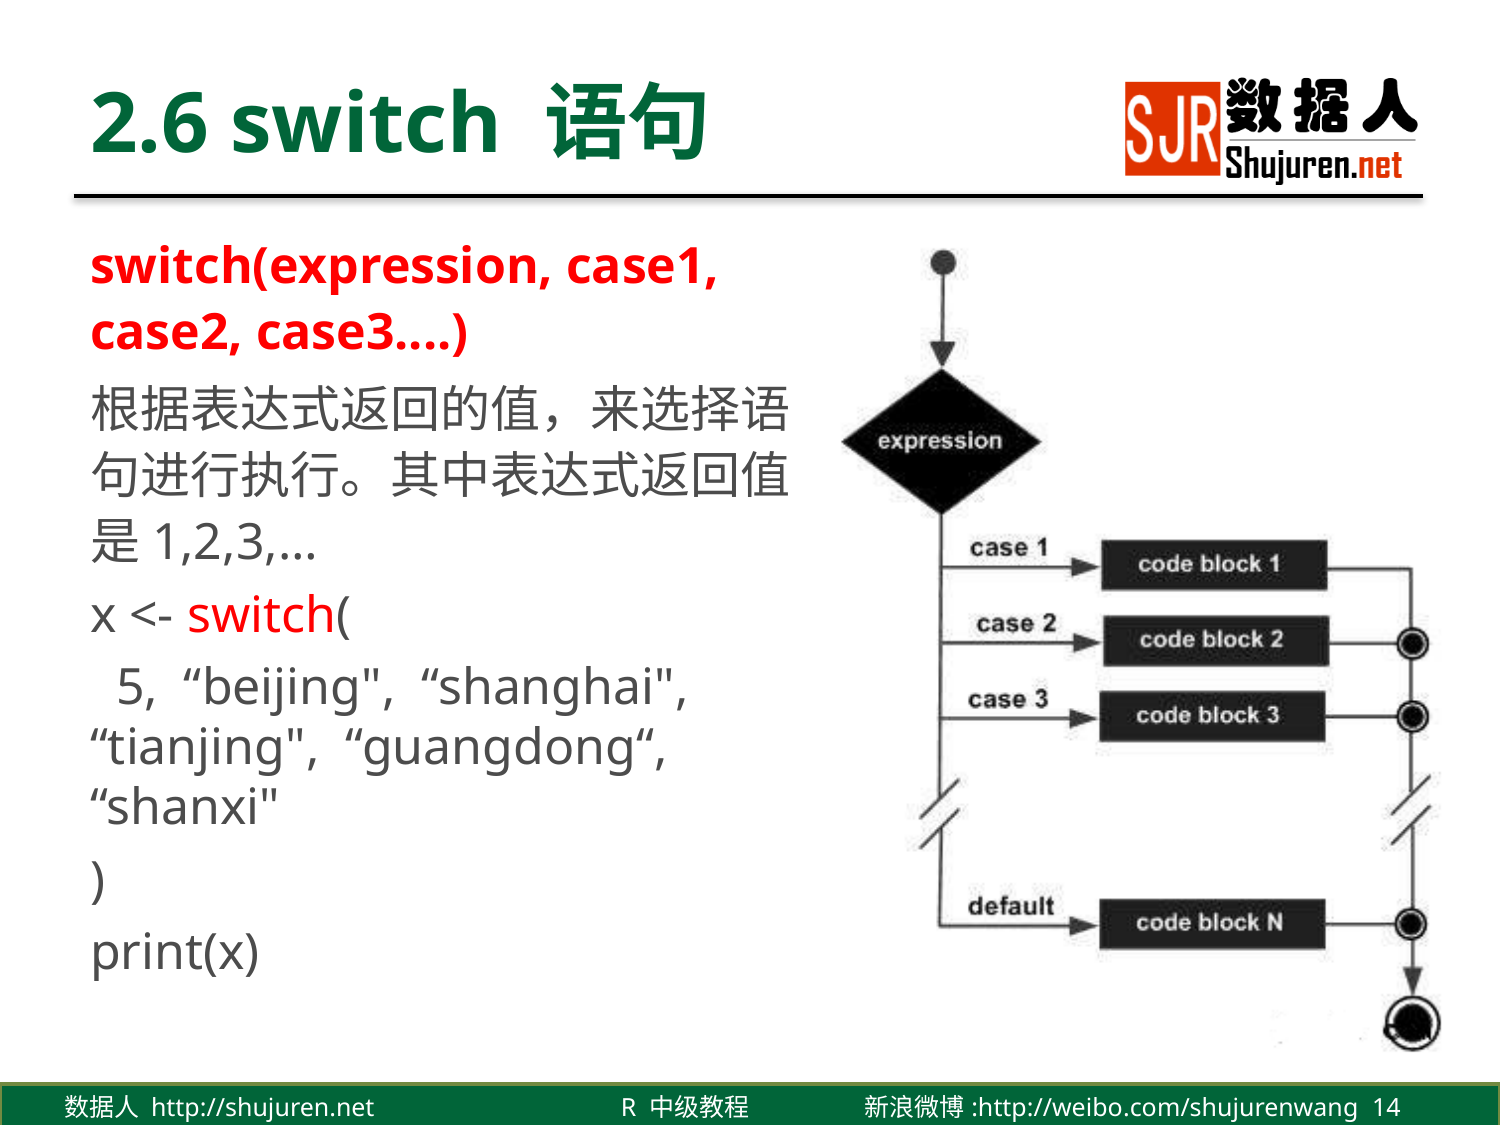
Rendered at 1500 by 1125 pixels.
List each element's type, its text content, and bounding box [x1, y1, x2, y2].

list switch(expression, case1, case2, case3....) 根据表达式返回的值，来选择语句进行执行。其中表达式返回值是1,2,3,… x <- switch( 5, “beijing", “shanghai", “tianjing", “guangdong“, “shanxi" ) print(x) [75, 219, 833, 1059]
title 2.6 switch 语句 [75, 54, 1424, 185]
picture [832, 233, 1471, 1064]
